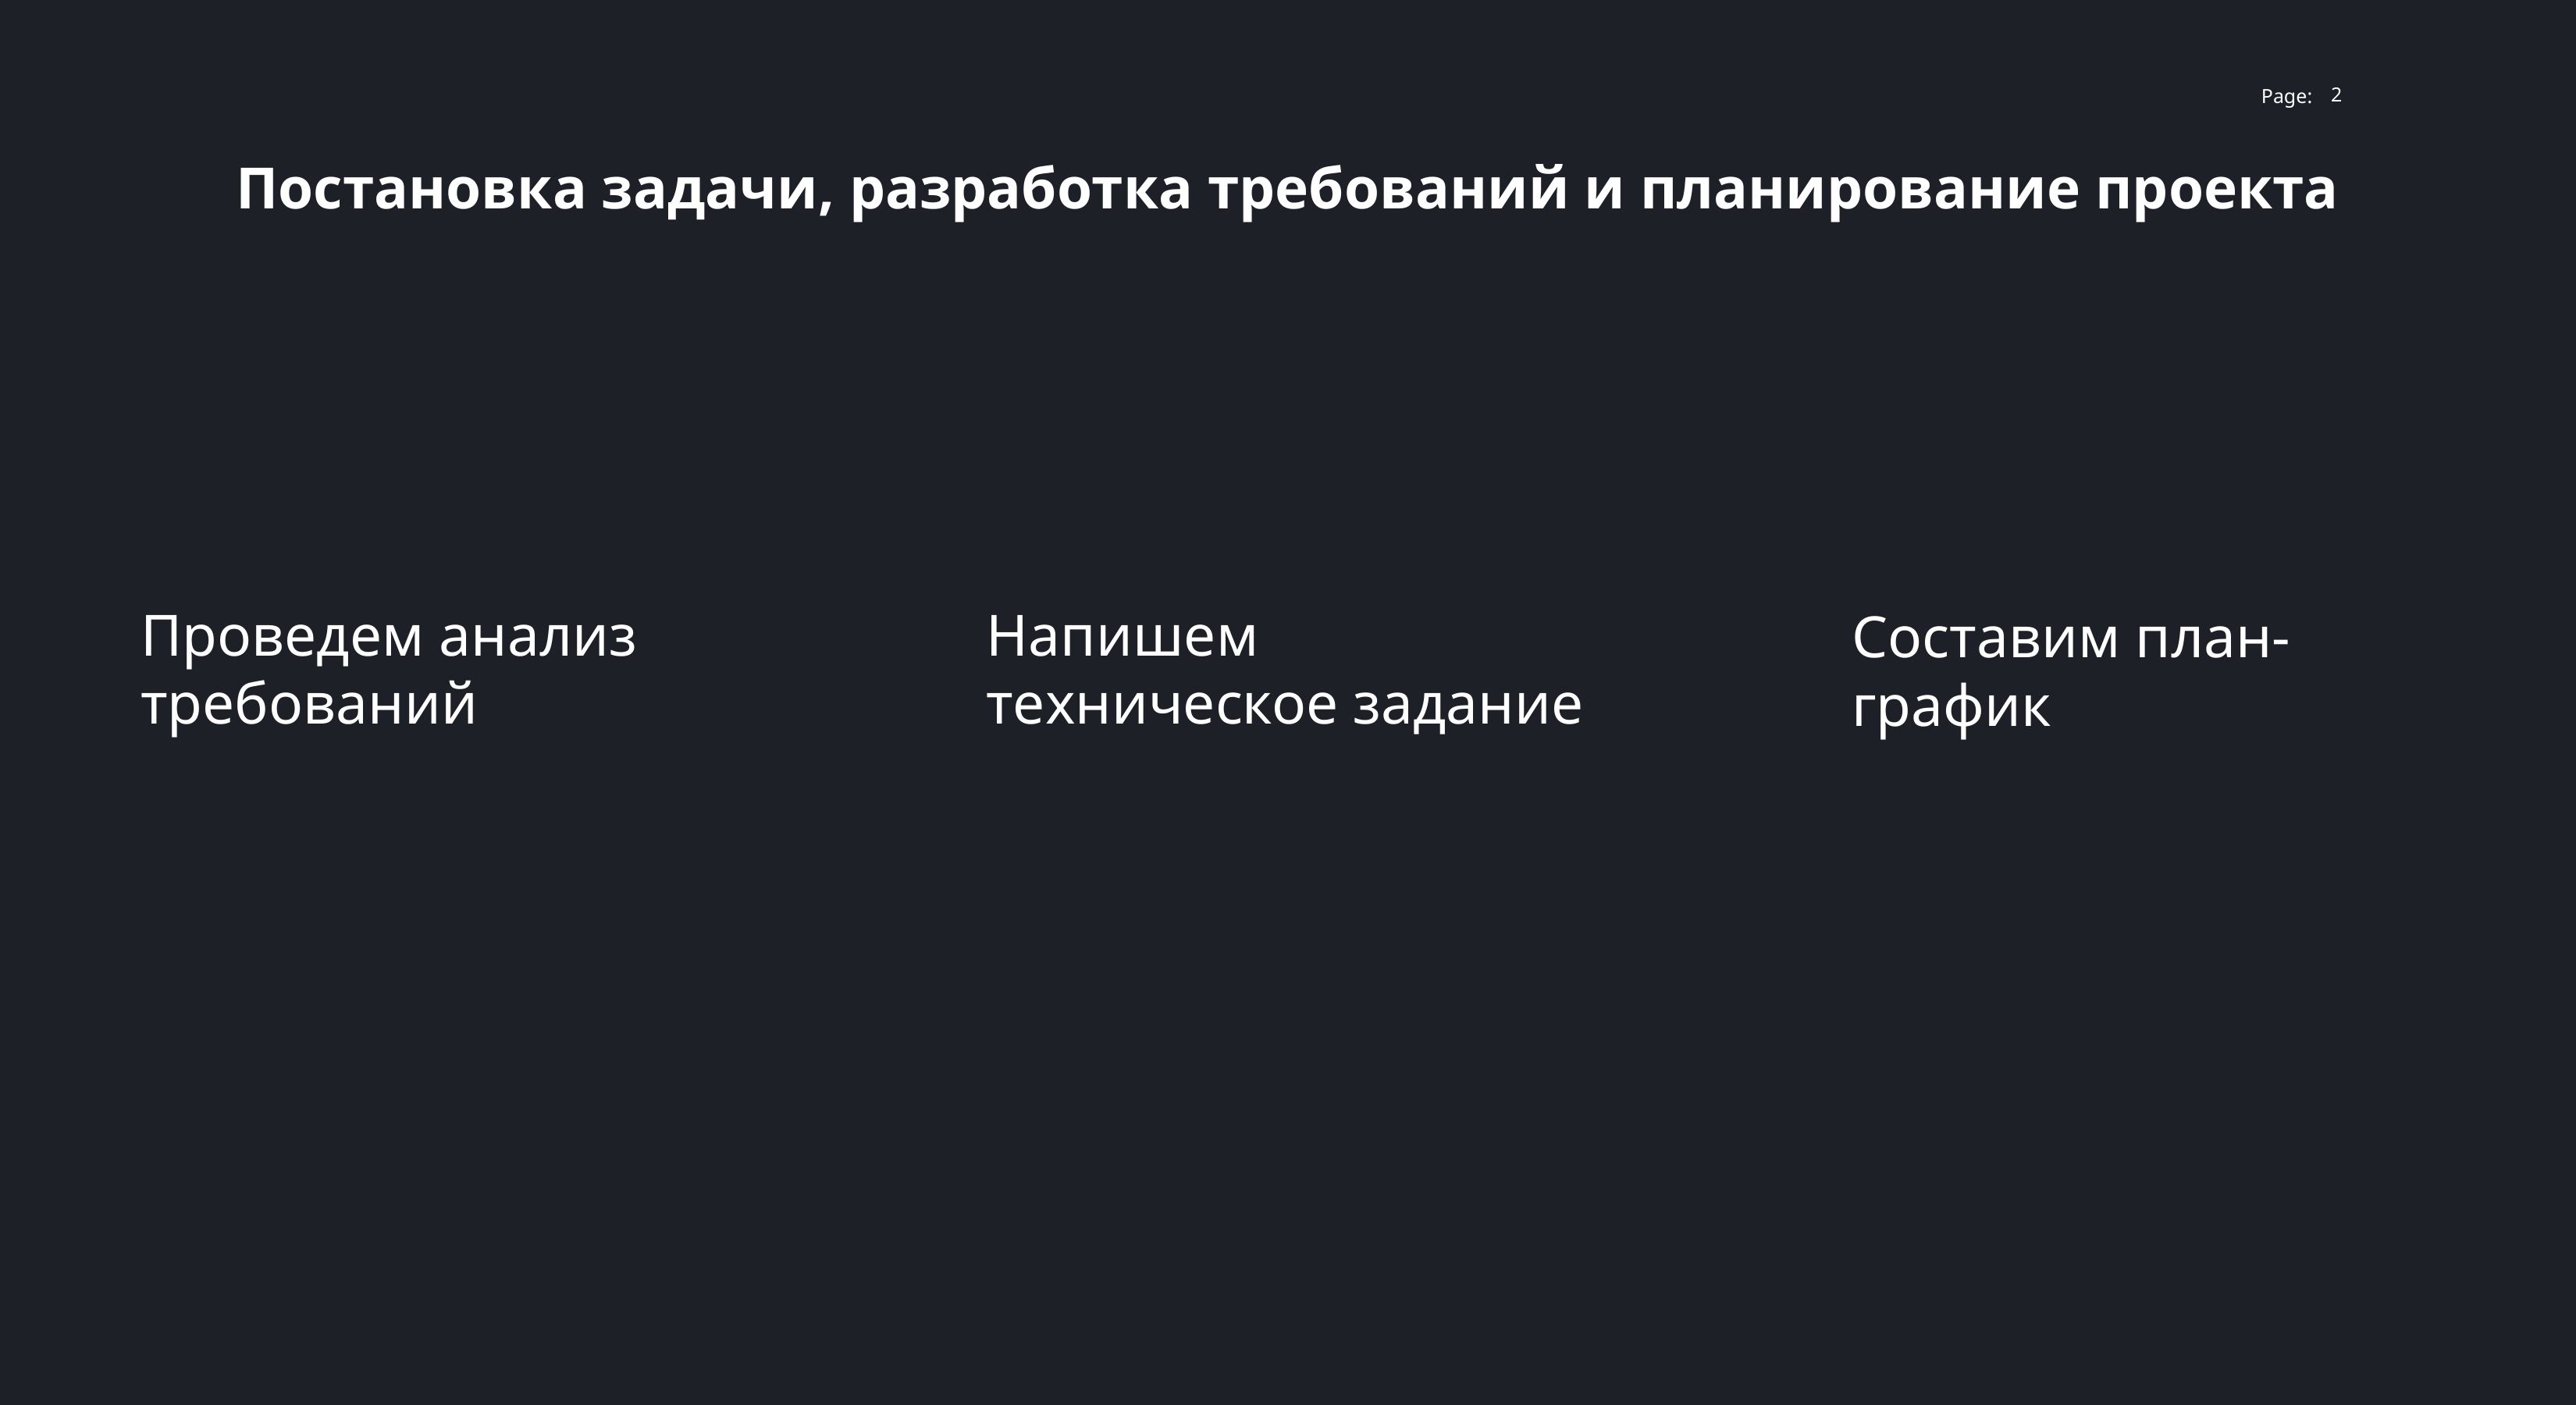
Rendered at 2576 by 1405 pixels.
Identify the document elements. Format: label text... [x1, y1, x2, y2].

text_box Напишем техническое задание [986, 599, 1589, 736]
text_box Составим план-график [1852, 600, 2408, 738]
slide_number 2 [2316, 77, 2349, 113]
text_box Проведем анализ требований [141, 599, 799, 736]
text_box Постановка задачи, разработка требований и планирование проекта [236, 151, 2340, 221]
